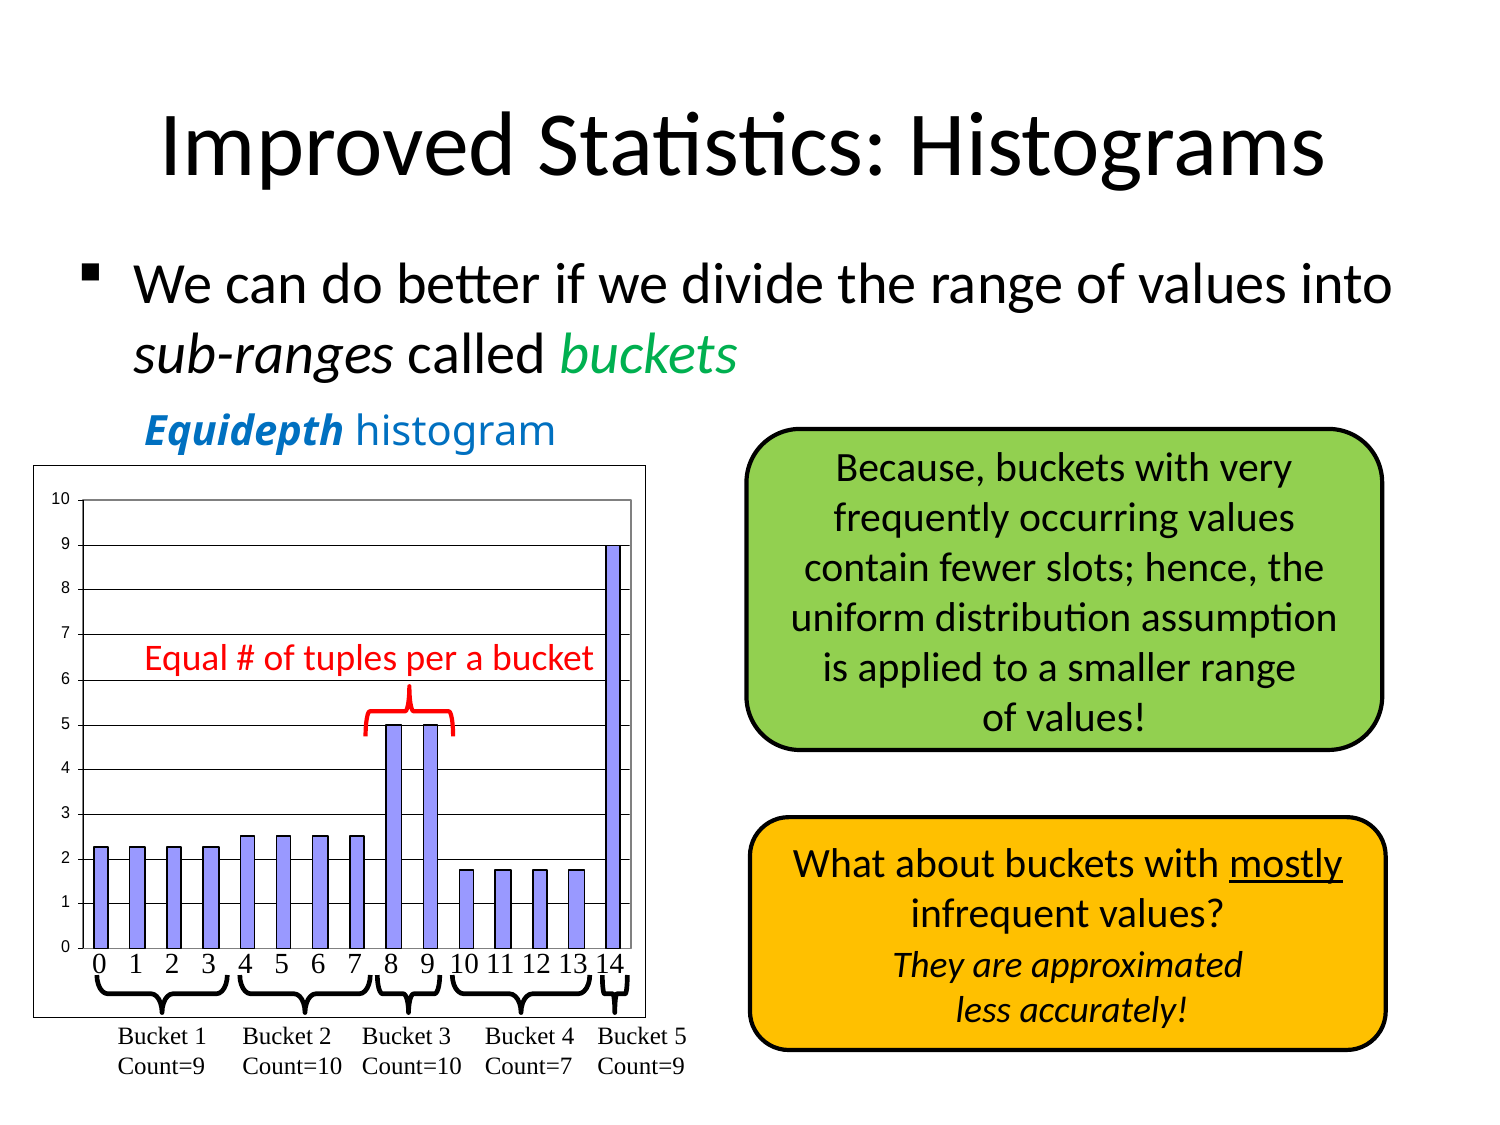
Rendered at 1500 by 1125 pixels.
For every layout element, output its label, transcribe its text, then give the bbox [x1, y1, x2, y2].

text_box Because, buckets with very frequently occurring values contain fewer slots; hence, the uniform distribution assumption is applied to a smaller range of values! [744, 426, 1385, 753]
text_box They are approximated less accurately! [877, 932, 1267, 1038]
text_box Equidepth histogram [129, 396, 572, 456]
text_box What about buckets with mostly infrequent values? [747, 815, 1388, 1053]
list We can do better if we divide the range of values into sub-ranges called buckets [62, 237, 1480, 1100]
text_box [24, 457, 703, 1088]
title Improved Statistics: Histograms [12, 45, 1475, 233]
